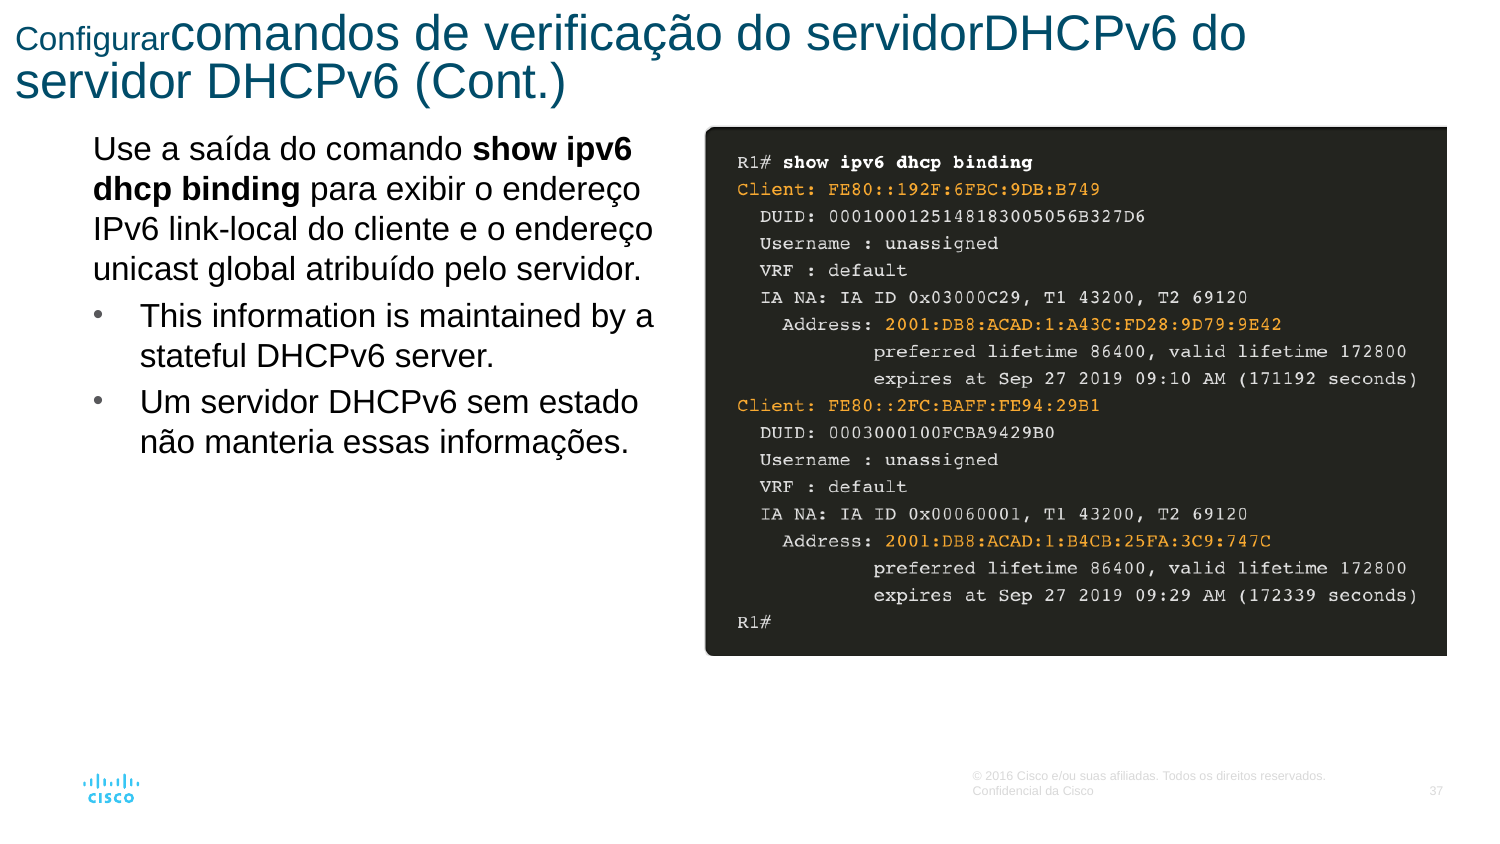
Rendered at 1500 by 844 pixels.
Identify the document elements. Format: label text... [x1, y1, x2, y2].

list Use a saída do comando show ipv6 dhcp binding para exibir o endereço IPv6 link-local do cliente e o endereço unicast global atribuído pelo servidor. This information is maintained by a stateful DHCPv6 server. Um servidor DHCPv6 sem estado não manteria essas informações. [77, 120, 684, 726]
picture [700, 119, 1448, 656]
title Configurarcomandos de verificação do servidorDHCPv6 do servidor DHCPv6 (Cont.) [0, 0, 1369, 121]
